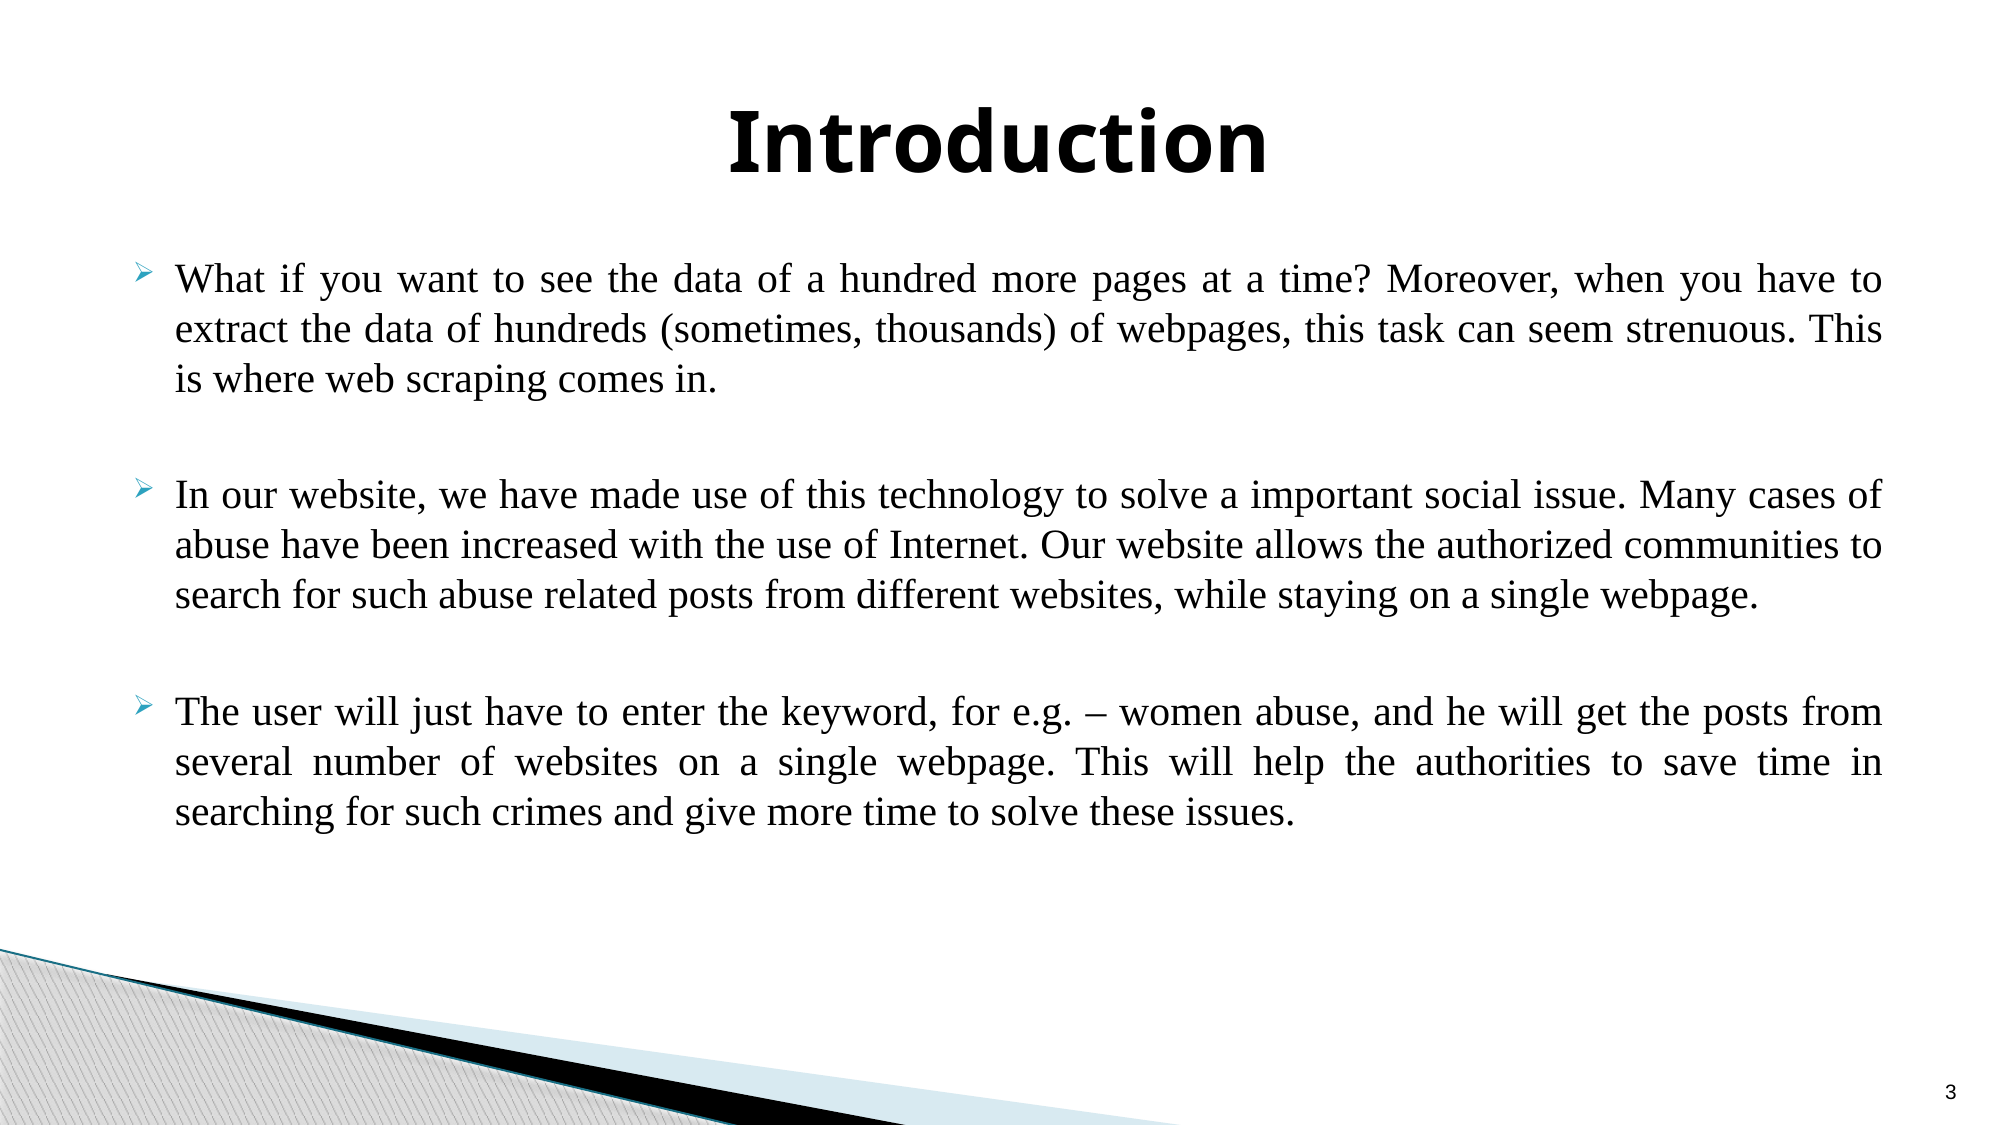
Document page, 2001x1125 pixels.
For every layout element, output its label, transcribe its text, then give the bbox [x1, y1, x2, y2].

list What if you want to see the data of a hundred more pages at a time? Moreover, when you have to extract the data of hundreds (sometimes, thousands) of webpages, this task can seem strenuous. This is where web scraping comes in. In our website, we have made use of this technology to solve a important social issue. Many cases of abuse have been increased with the use of Internet. Our website allows the authorized communities to search for such abuse related posts from different websites, while staying on a single webpage. The user will just have to enter the keyword, for e.g. – women abuse, and he will get the posts from several number of websites on a single webpage. This will help the authorities to save time in searching for such crimes and give more time to solve these issues. [99, 242, 1901, 986]
title Introduction [99, 45, 1900, 233]
slide_number 3 [1891, 1051, 1972, 1112]
